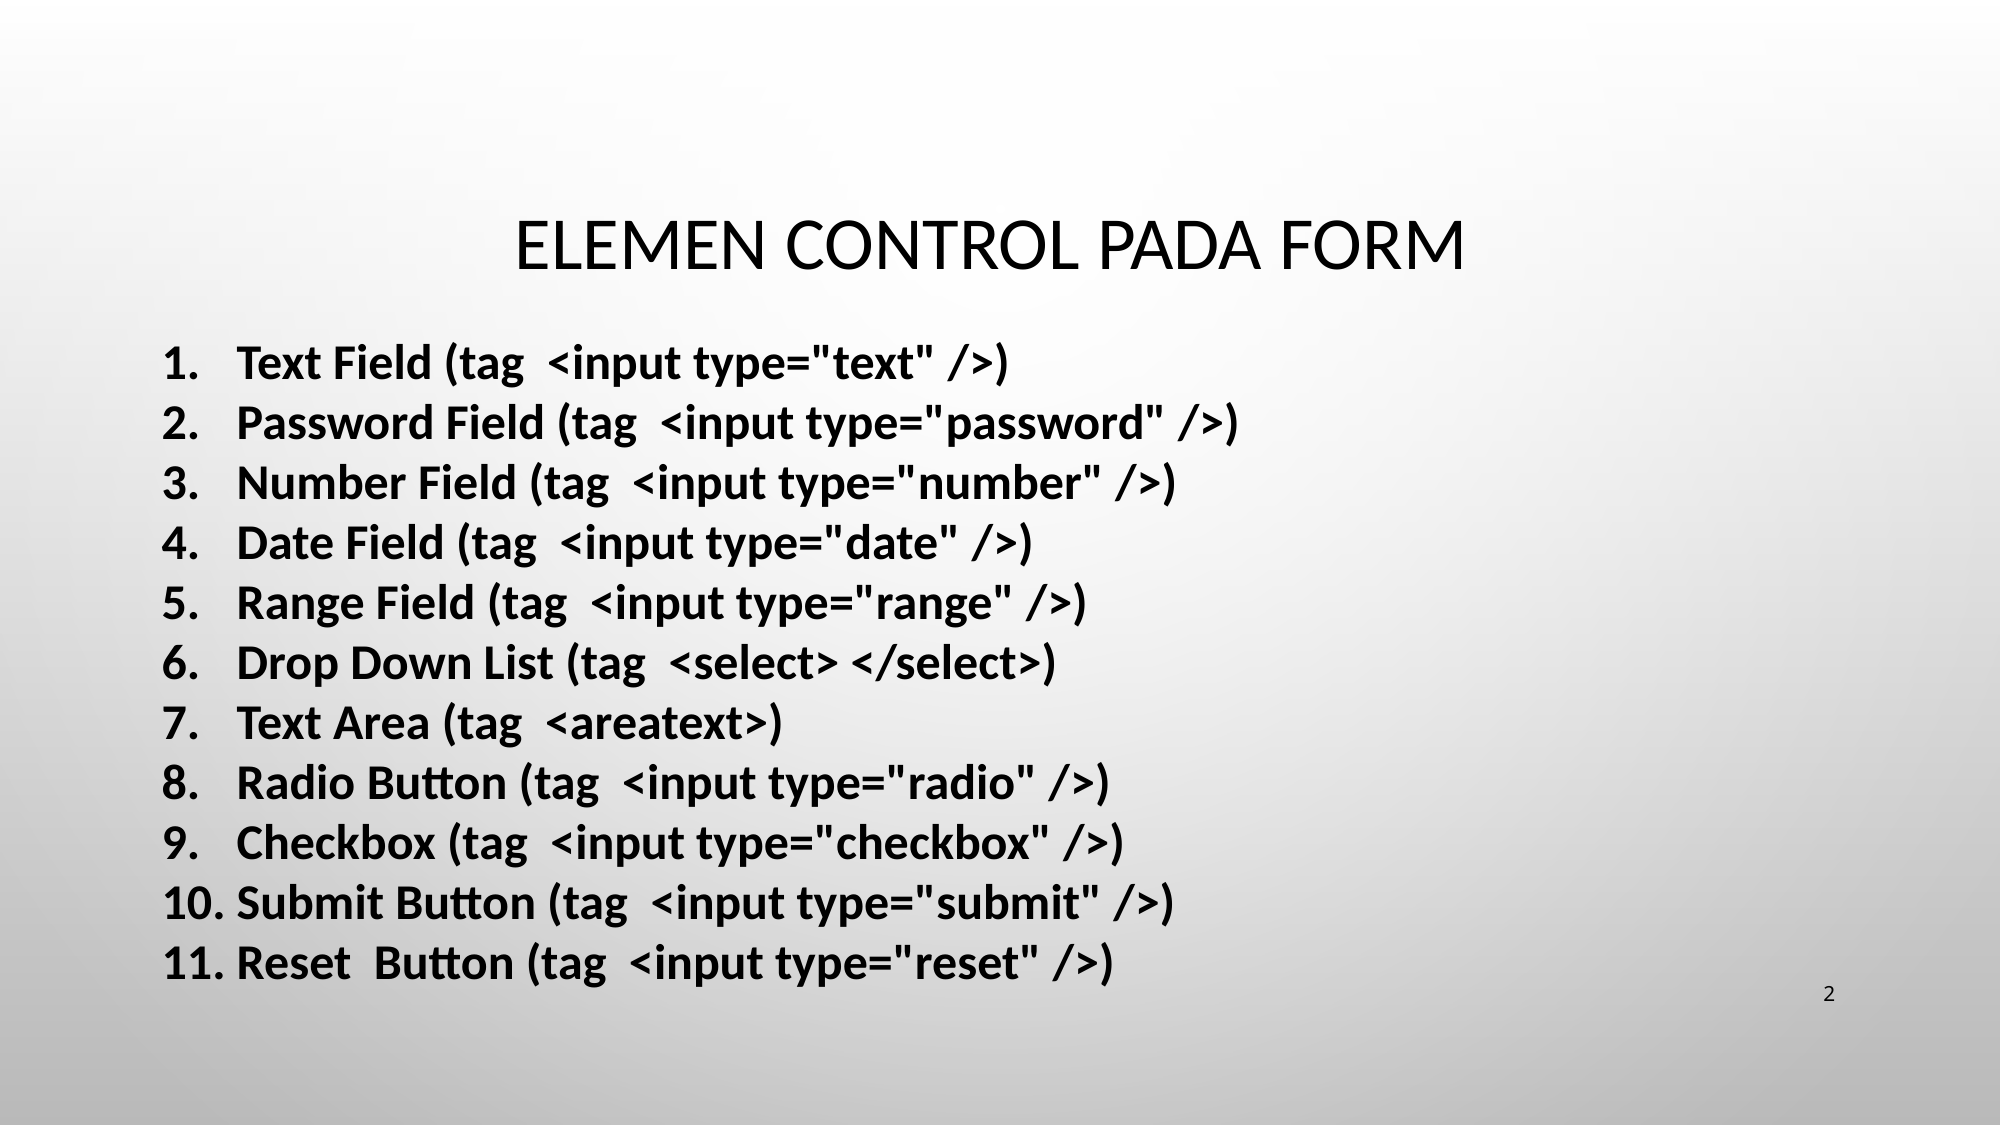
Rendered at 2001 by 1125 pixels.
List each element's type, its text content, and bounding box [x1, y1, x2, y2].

text_box Text Field (tag <input type="text" />) Password Field (tag <input type="password" />) Number Field (tag <input type="number" />) Date Field (tag <input type="date" />) Range Field (tag <input type="range" />) Drop Down List (tag <select> </select>) Text Area (tag <areatext>) Radio Button (tag <input type="radio" />) Checkbox (tag <input type="checkbox" />) Submit Button (tag <input type="submit" />) Reset Button (tag <input type="reset" />) [146, 322, 1848, 997]
title Elemen control pada Form [149, 101, 1851, 364]
picture [0, 0, 2000, 1125]
slide_number 2 [1724, 965, 1851, 1025]
